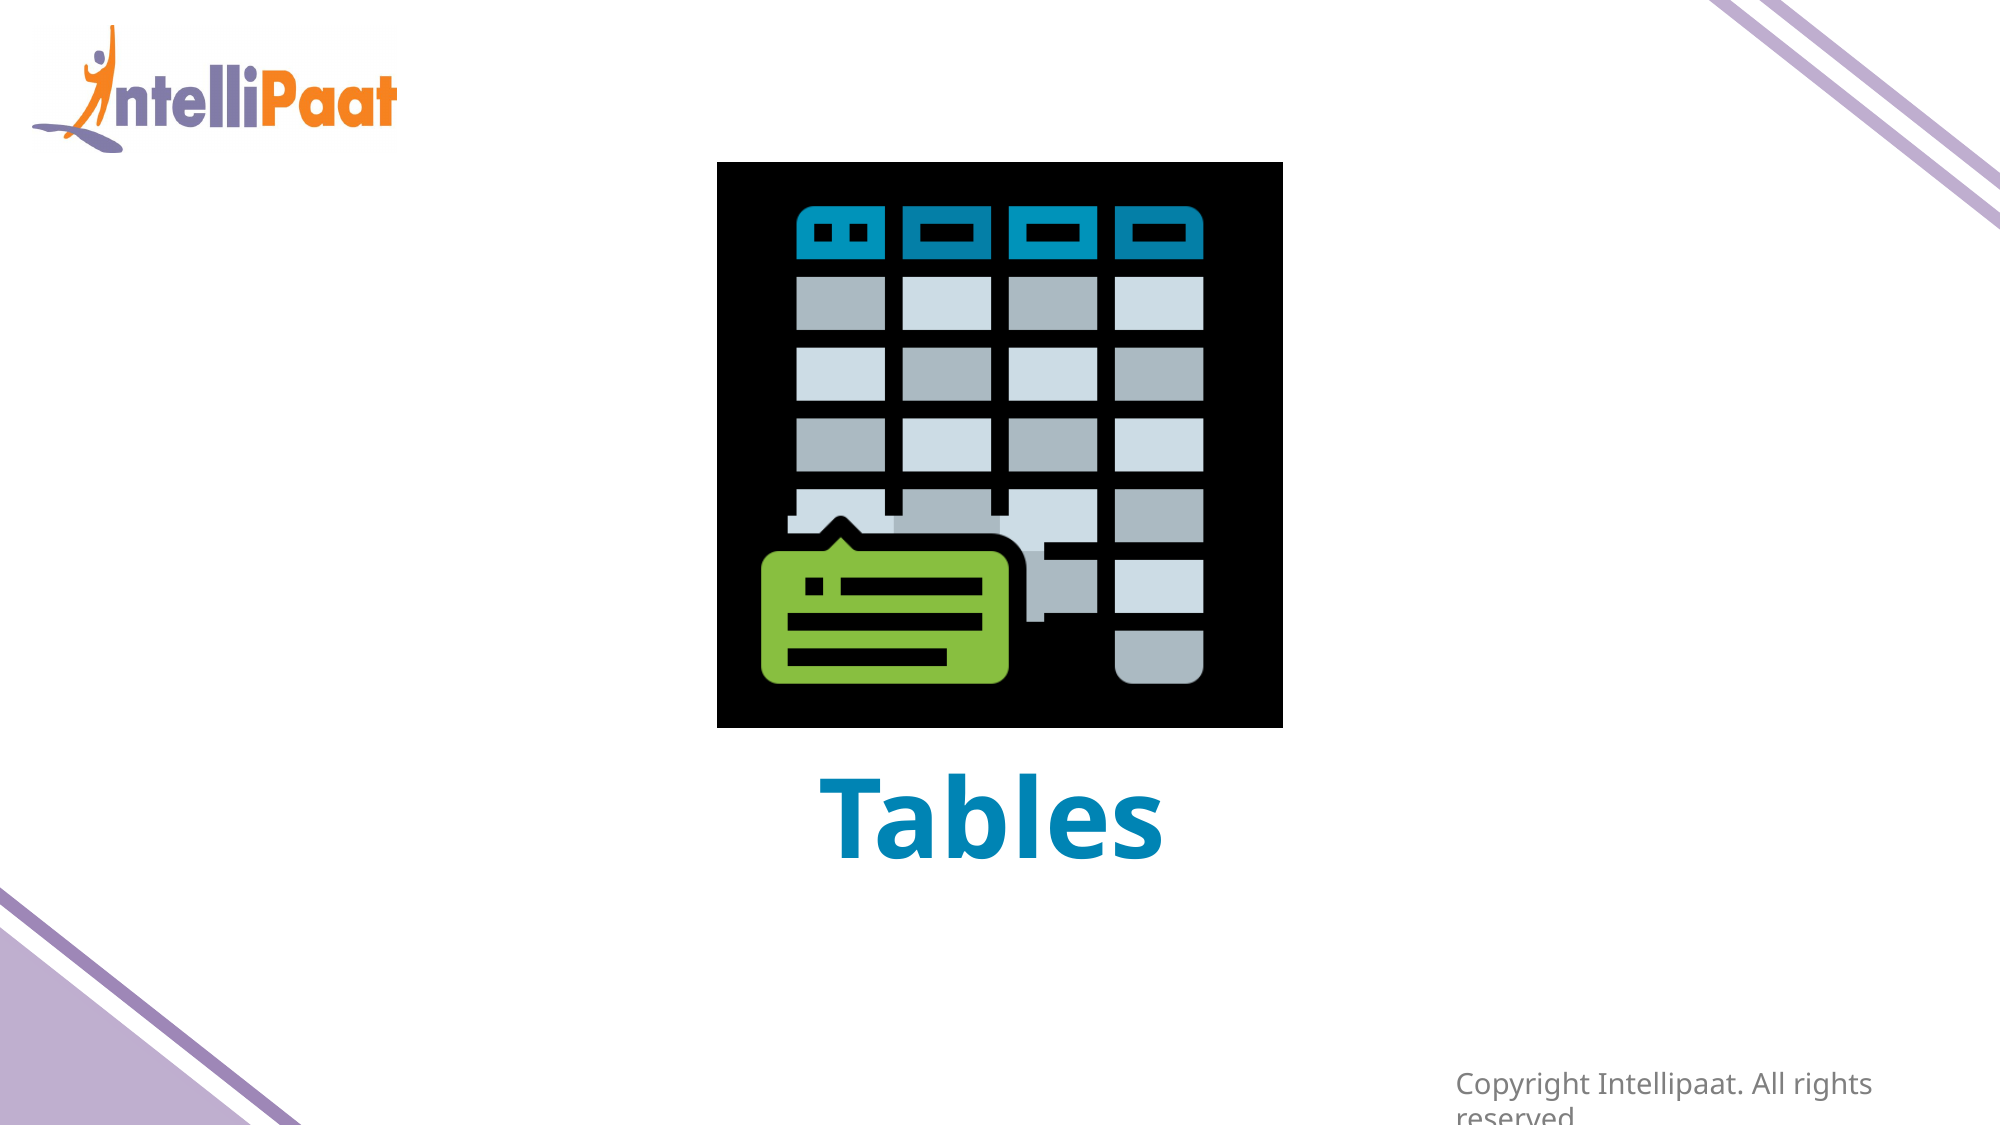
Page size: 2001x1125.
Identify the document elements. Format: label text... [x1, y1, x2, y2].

picture [32, 25, 397, 153]
picture [717, 162, 1283, 728]
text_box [1429, 0, 2000, 424]
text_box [0, 702, 579, 1125]
text_box Tables [583, 759, 1779, 886]
